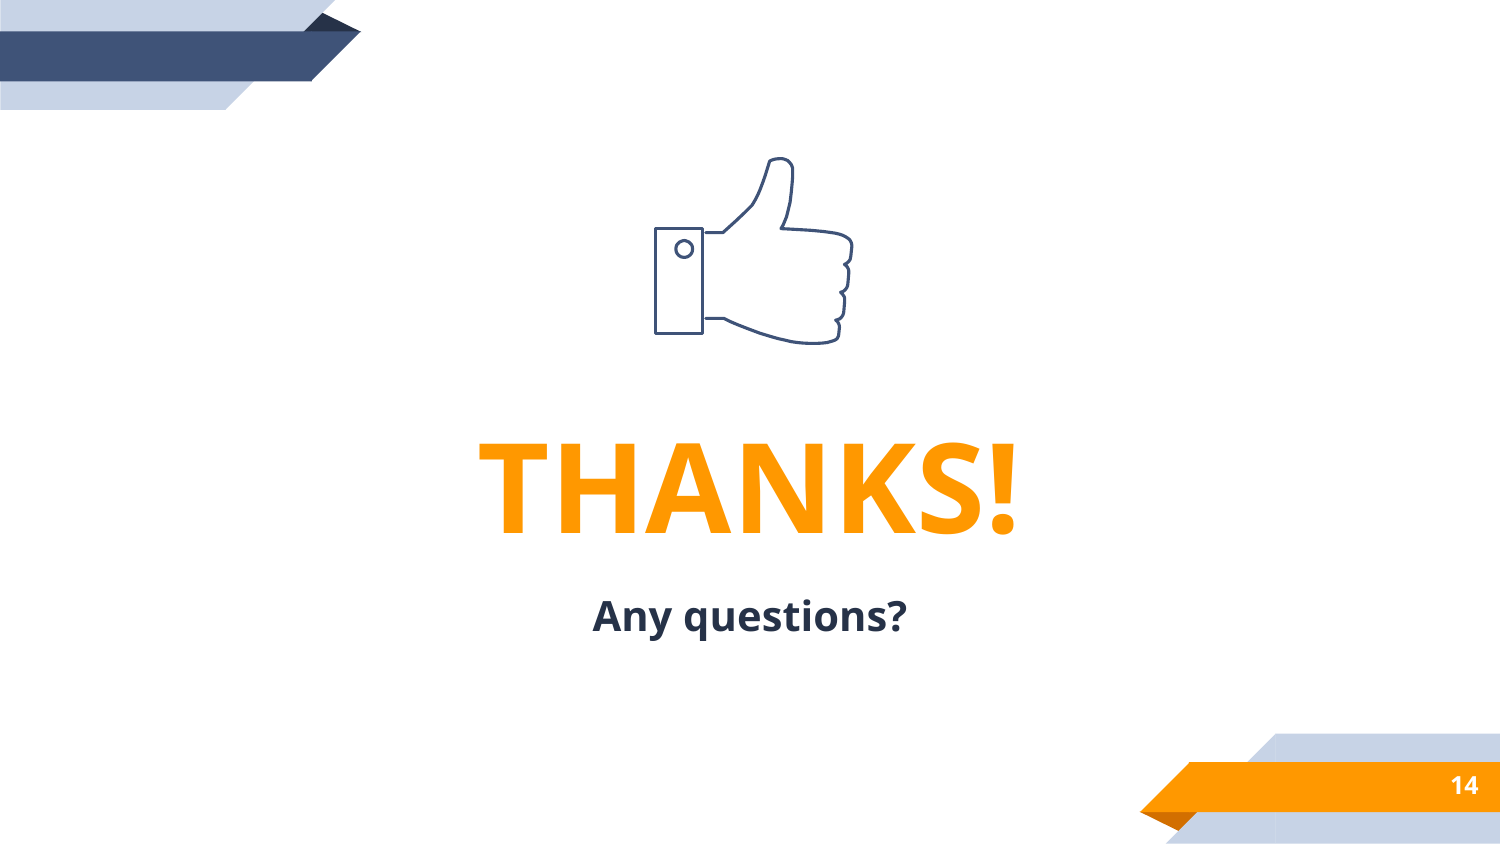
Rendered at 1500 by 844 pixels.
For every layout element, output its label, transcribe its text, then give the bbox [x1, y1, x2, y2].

title THANKS! [209, 387, 1291, 529]
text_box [655, 158, 853, 344]
subtitle Any questions? [209, 529, 1291, 750]
slide_number 14 [1249, 760, 1494, 813]
